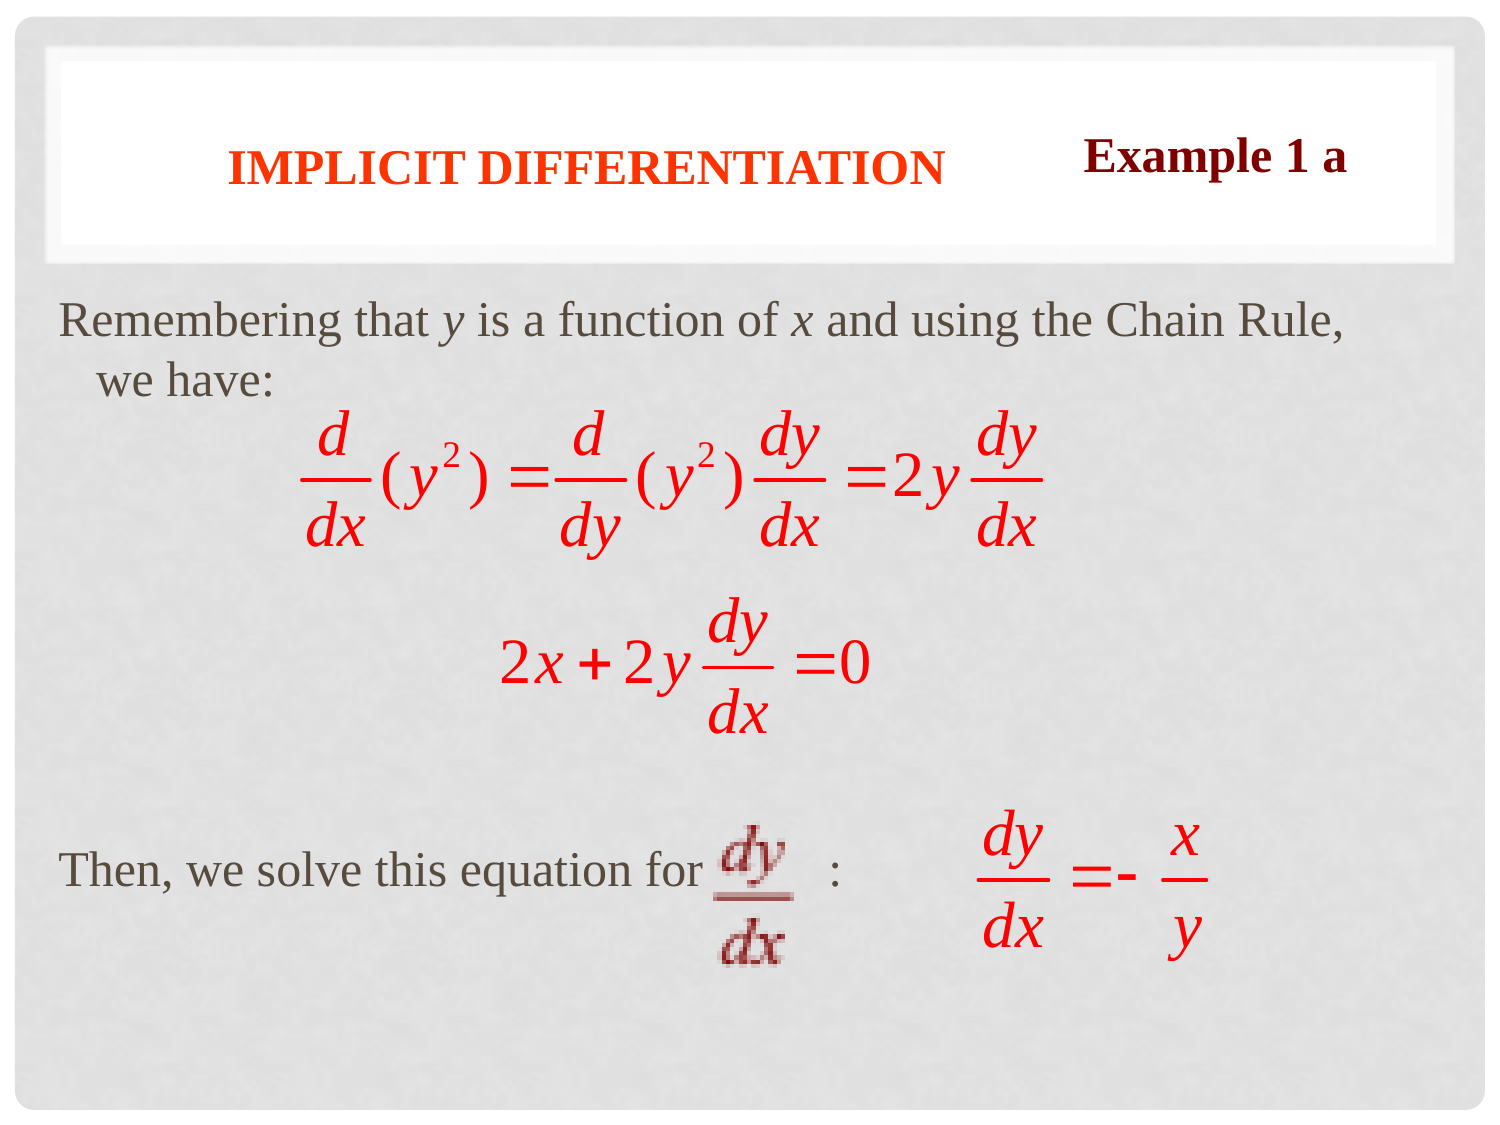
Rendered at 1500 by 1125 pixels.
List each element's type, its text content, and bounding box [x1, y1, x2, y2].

text_box Example 1 a [1068, 114, 1500, 190]
list Remembering that y is a function of x and using the Chain Rule, we have: Then, we solve this equation for : [24, 278, 1427, 1125]
text_box IMPLICIT DIFFERENTIATION [212, 114, 1300, 202]
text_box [290, 392, 1056, 749]
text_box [967, 792, 1218, 973]
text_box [705, 809, 795, 973]
